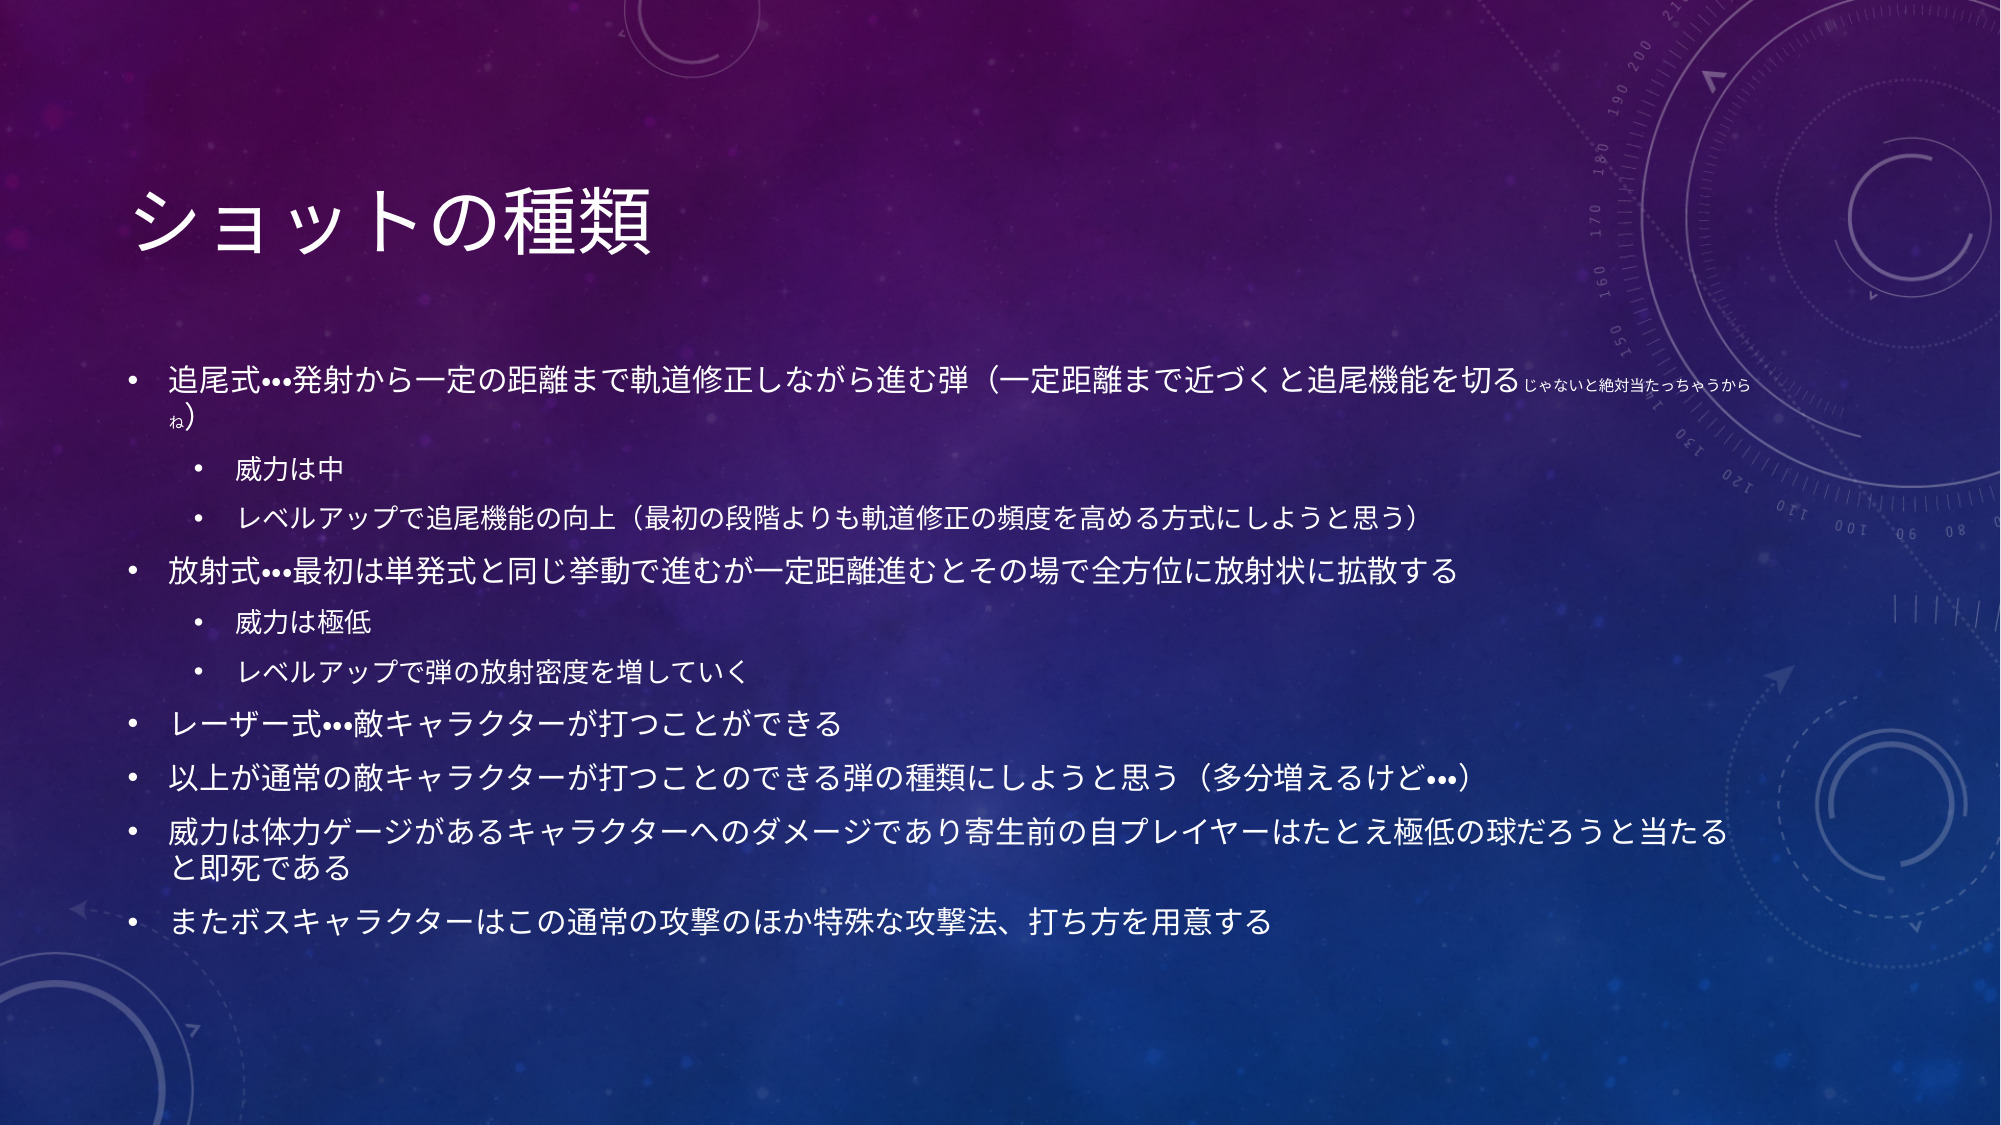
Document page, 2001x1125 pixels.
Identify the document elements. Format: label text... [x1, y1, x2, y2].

picture [0, 0, 2001, 1125]
title ショットの種類 [112, 99, 1775, 339]
list 追尾式・・・発射から一定の距離まで軌道修正しながら進む弾（一定距離まで近づくと追尾機能を切るじゃないと絶対当たっちゃうからね） 威力は中 レベルアップで追尾機能の向上（最初の段階よりも軌道修正の頻度を高める方式にしようと思う） 放射式・・・最初は単発式と同じ挙動で進むが一定距離進むとその場で全方位に放射状に拡散する 威力は極低 レベルアップで弾の放射密度を増していく レーザー式・・・敵キャラクターが打つことができる 以上が通常の敵キャラクターが打つことのできる弾の種類にしようと思う（多分増えるけど・・・） 威力は体力ゲージがあるキャラクターへのダメージであり寄生前の自プレイヤーはたとえ極低の球だろうと当たると即死である またボスキャラクターはこの通常の攻撃のほか特殊な攻撃法、打ち方を用意する [112, 351, 1775, 950]
